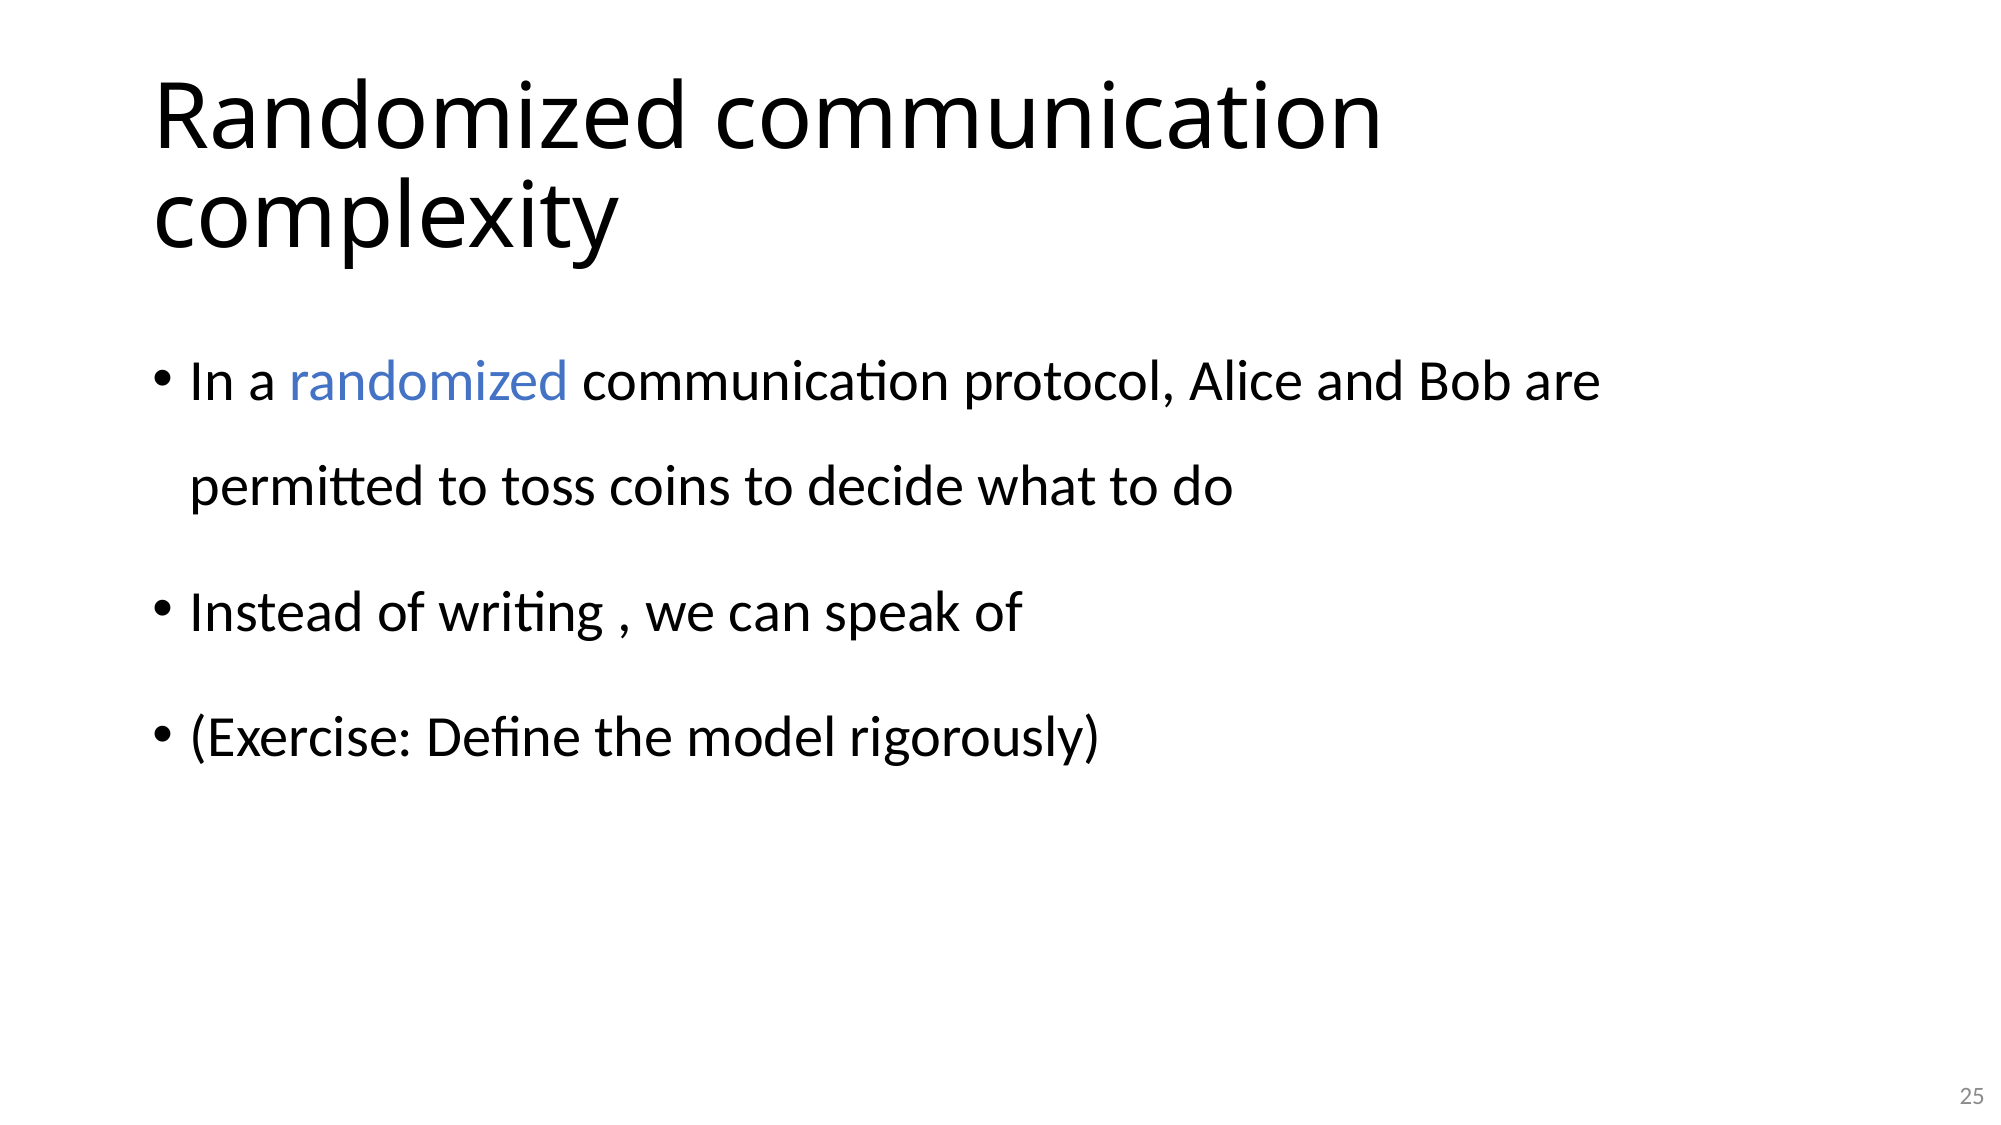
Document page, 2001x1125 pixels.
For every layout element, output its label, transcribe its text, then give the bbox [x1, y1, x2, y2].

title Randomized communication complexity [137, 59, 1863, 278]
slide_number 25 [1550, 1064, 2000, 1125]
